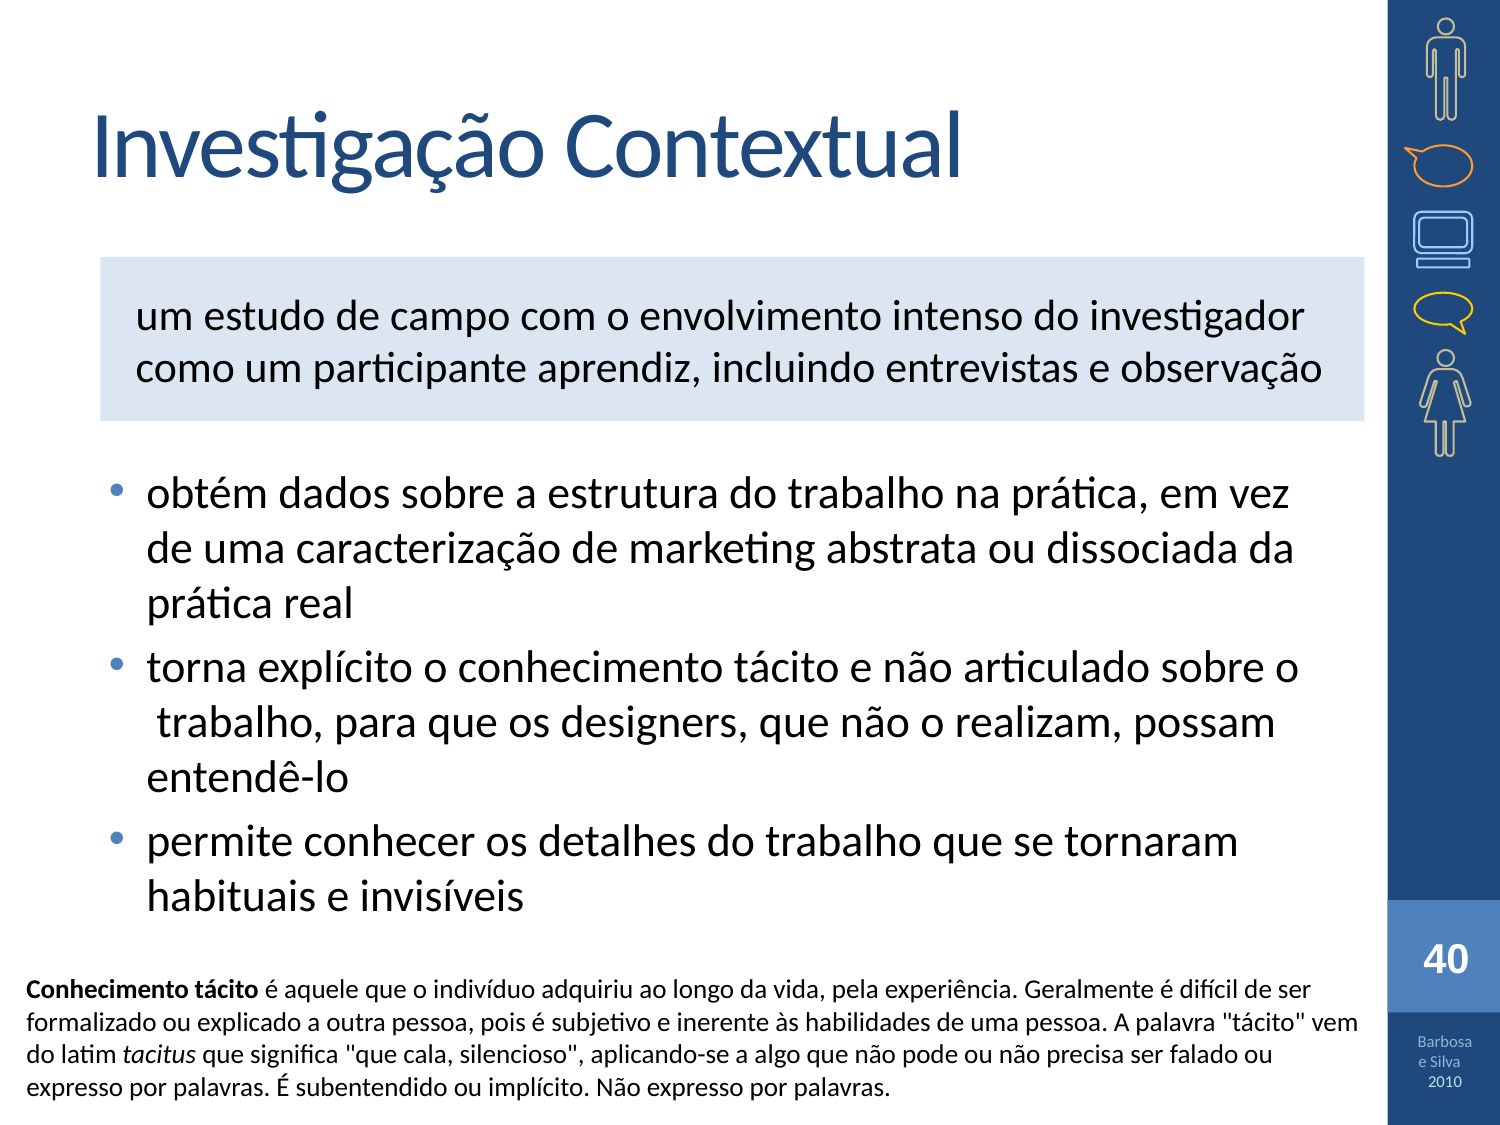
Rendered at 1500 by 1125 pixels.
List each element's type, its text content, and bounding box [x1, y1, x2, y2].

text_box um estudo de campo com o envolvimento intenso do investigador como um participante aprendiz, incluindo entrevistas e observação [100, 256, 1365, 421]
list obtém dados sobre a estrutura do trabalho na prática, em vez de uma caracterização de marketing abstrata ou dissociada da prática real torna explícito o conhecimento tácito e não articulado sobre o trabalho, para que os designers, que não o realizam, possam entendê-lo permite conhecer os detalhes do trabalho que se tornaram habituais e invisíveis [74, 262, 1326, 941]
text_box Conhecimento tácito é aquele que o indivíduo adquiriu ao longo da vida, pela experiência. Geralmente é difícil de ser formalizado ou explicado a outra pessoa, pois é subjetivo e inerente às habilidades de uma pessoa. A palavra "tácito" vem do latim tacitus que significa "que cala, silencioso", aplicando-se a algo que não pode ou não precisa ser falado ou expresso por palavras. É subentendido ou implícito. Não expresso por palavras. [11, 964, 1376, 1109]
title Investigação Contextual [75, 45, 1325, 233]
